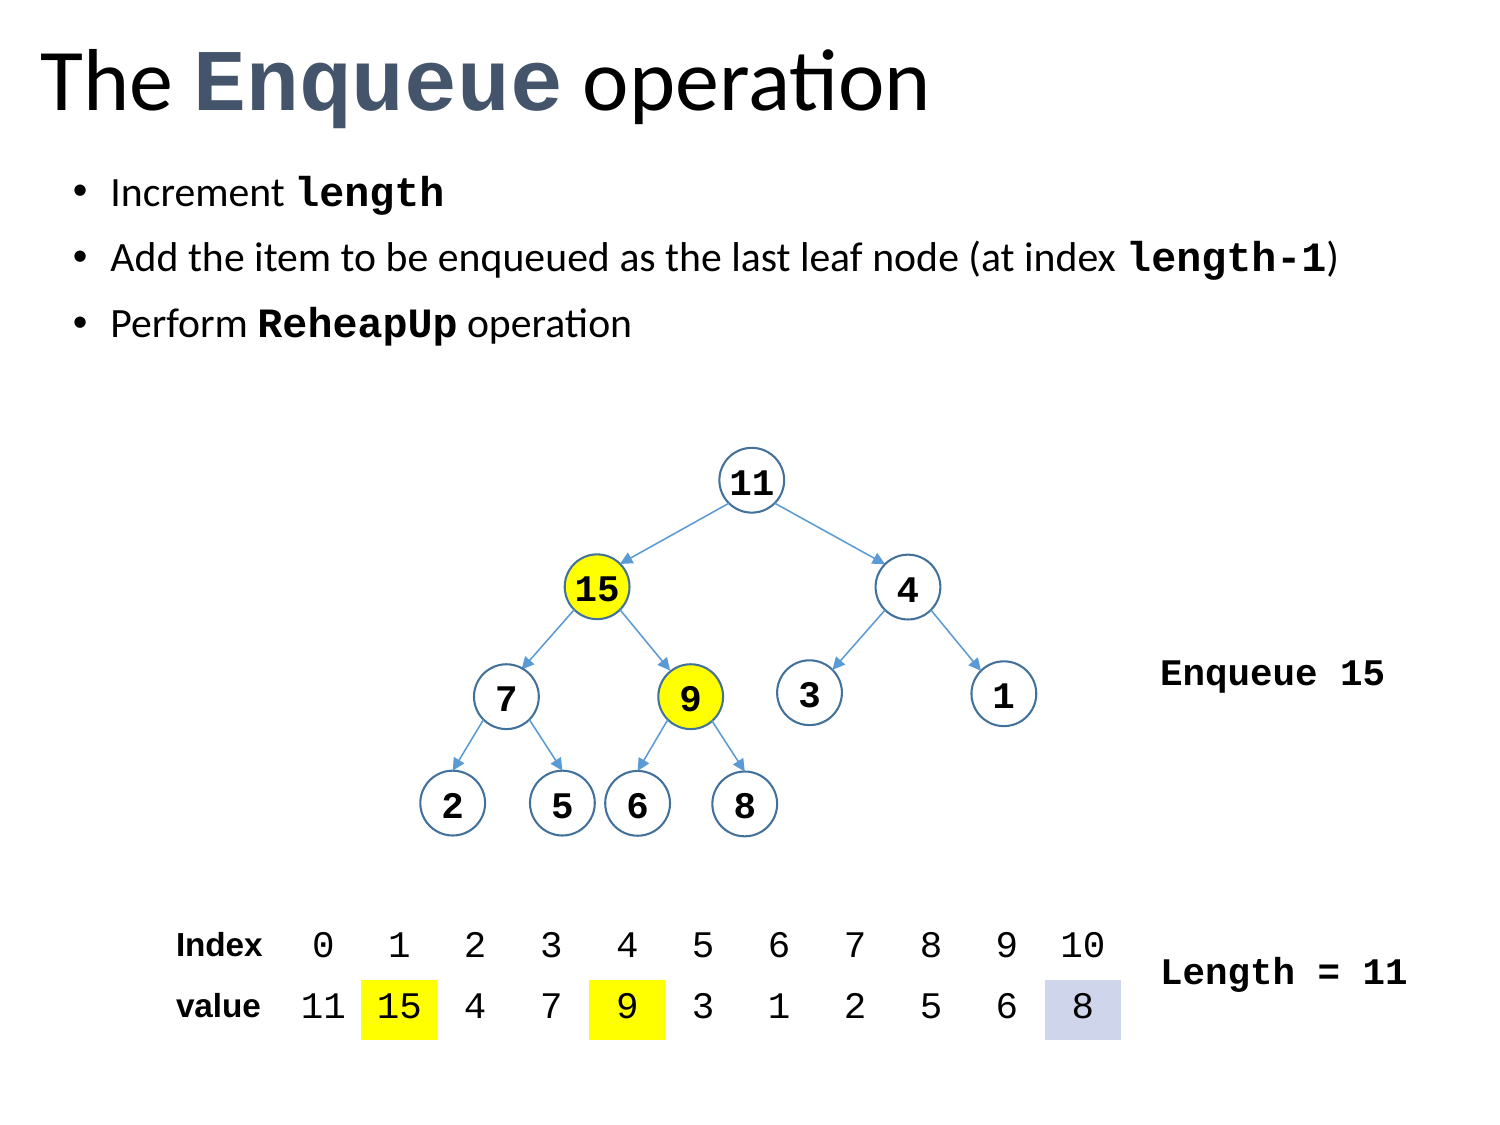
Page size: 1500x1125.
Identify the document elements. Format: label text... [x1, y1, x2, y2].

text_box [420, 447, 1037, 837]
text_box Length = 11 [1145, 940, 1424, 1001]
table_cell 15 [361, 980, 437, 1040]
title The Enqueue operation [25, 26, 1469, 138]
table_header 2 [437, 919, 513, 980]
table_cell 8 [1045, 980, 1121, 1040]
table_cell 1 [741, 980, 817, 1040]
table_cell 9 [589, 980, 665, 1040]
table_header 7 [817, 919, 893, 980]
table_header 8 [893, 919, 969, 980]
text_box Enqueue 15 [1145, 640, 1424, 701]
table_cell 6 [969, 980, 1045, 1040]
table_cell 7 [513, 980, 589, 1040]
table_header 0 [285, 919, 361, 980]
table_header 4 [589, 919, 665, 980]
table_cell 5 [893, 980, 969, 1040]
table_header 5 [665, 919, 741, 980]
table_cell value [161, 980, 285, 1040]
table_cell 2 [817, 980, 893, 1040]
table_cell 3 [665, 980, 741, 1040]
table_header 10 [1045, 919, 1121, 980]
table_header 9 [969, 919, 1045, 980]
table_header 6 [741, 919, 817, 980]
table_header Index [161, 919, 285, 980]
table_header 3 [513, 919, 589, 980]
table_cell 11 [285, 980, 361, 1040]
table_header 1 [361, 919, 437, 980]
list Increment length Add the item to be enqueued as the last leaf node (at index length-1) Perform ReheapUp operation [57, 162, 1468, 514]
table_cell 4 [437, 980, 513, 1040]
